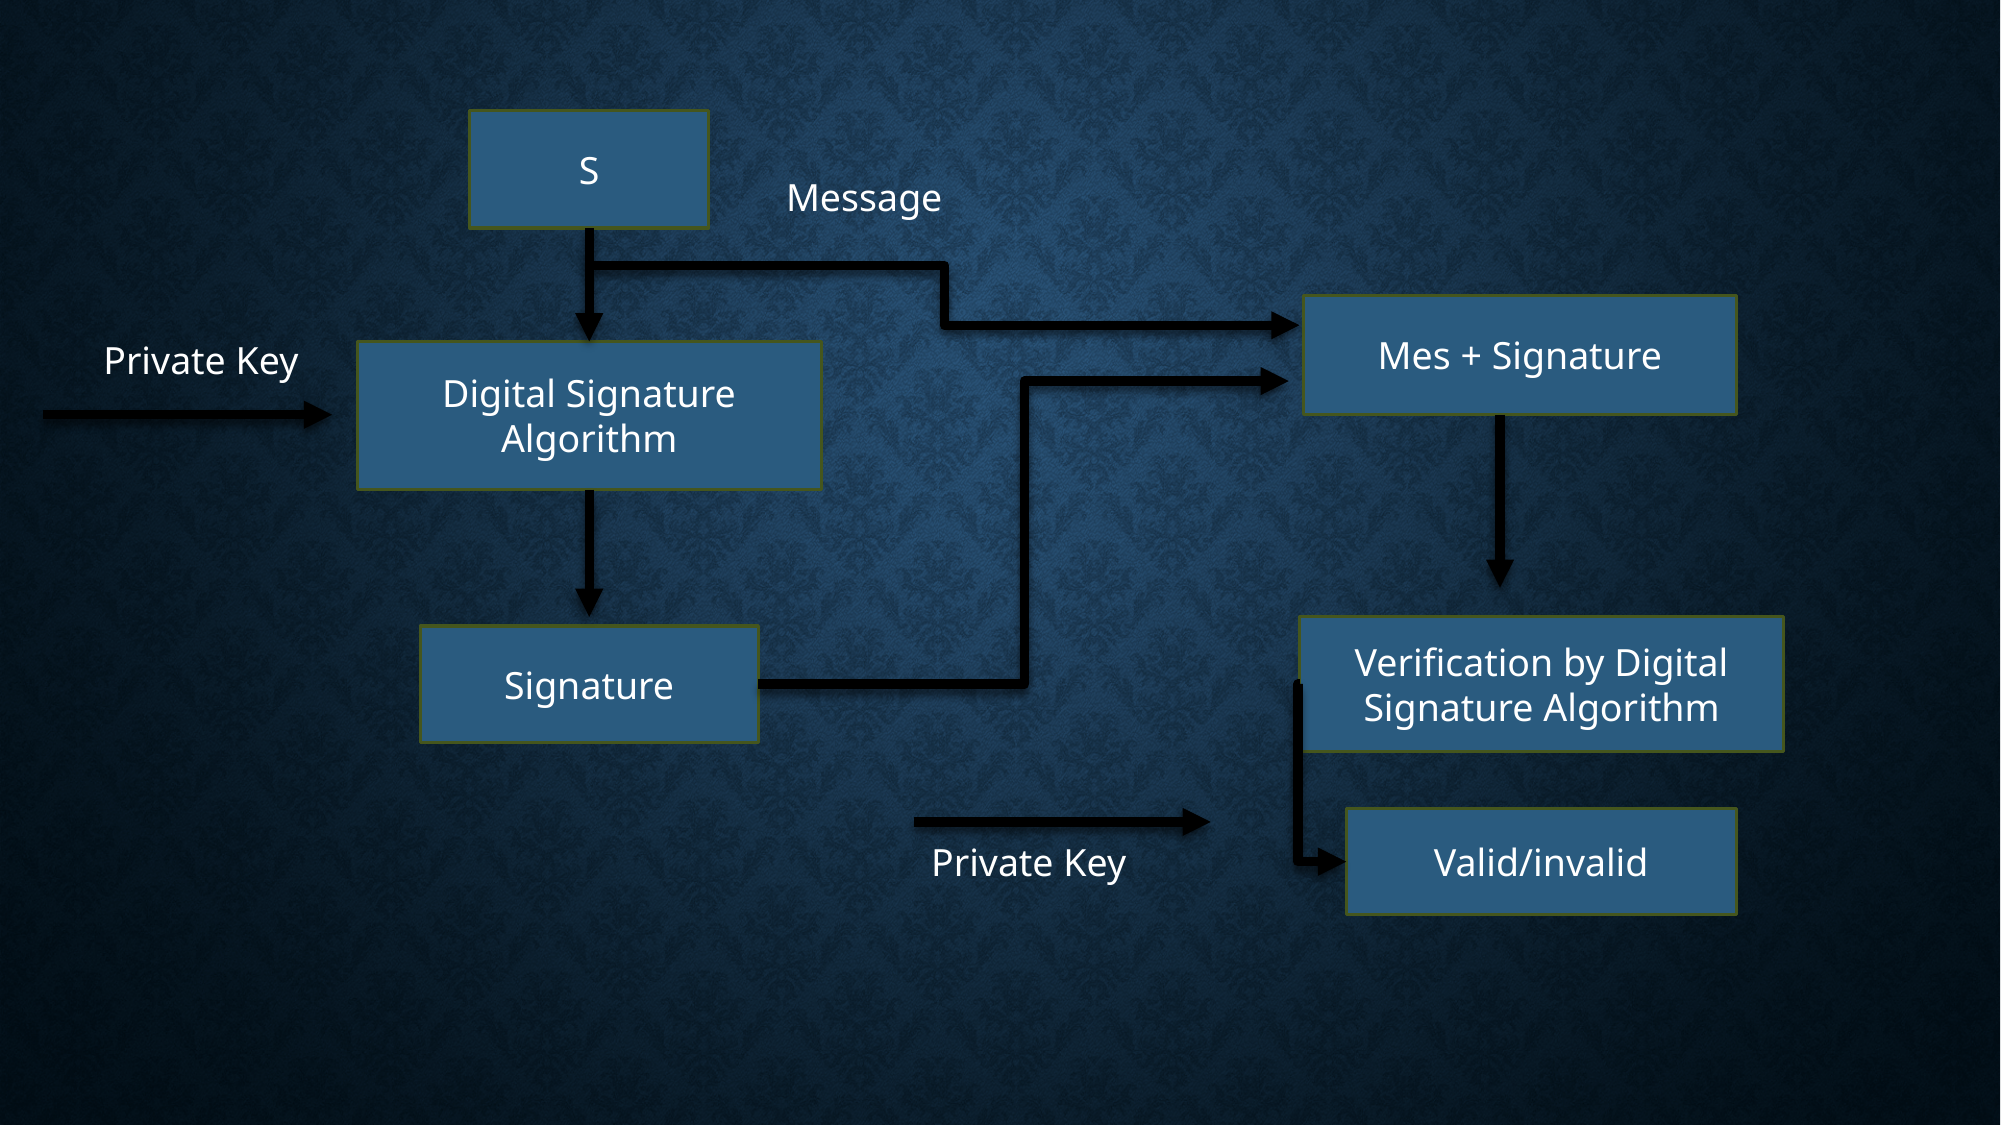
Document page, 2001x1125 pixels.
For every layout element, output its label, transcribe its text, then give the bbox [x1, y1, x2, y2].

text_box Digital Signature Algorithm [356, 340, 823, 491]
text_box Signature [419, 624, 760, 744]
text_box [757, 380, 1290, 685]
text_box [588, 265, 1300, 326]
text_box Mes + Signature [1302, 294, 1738, 416]
text_box Verification by Digital Signature Algorithm [1298, 615, 1785, 753]
text_box S [468, 109, 710, 230]
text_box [1298, 683, 1347, 863]
text_box Valid/invalid [1345, 807, 1738, 916]
text_box Message [771, 166, 958, 227]
text_box Private Key [916, 834, 1142, 892]
text_box Private Key [88, 329, 314, 390]
